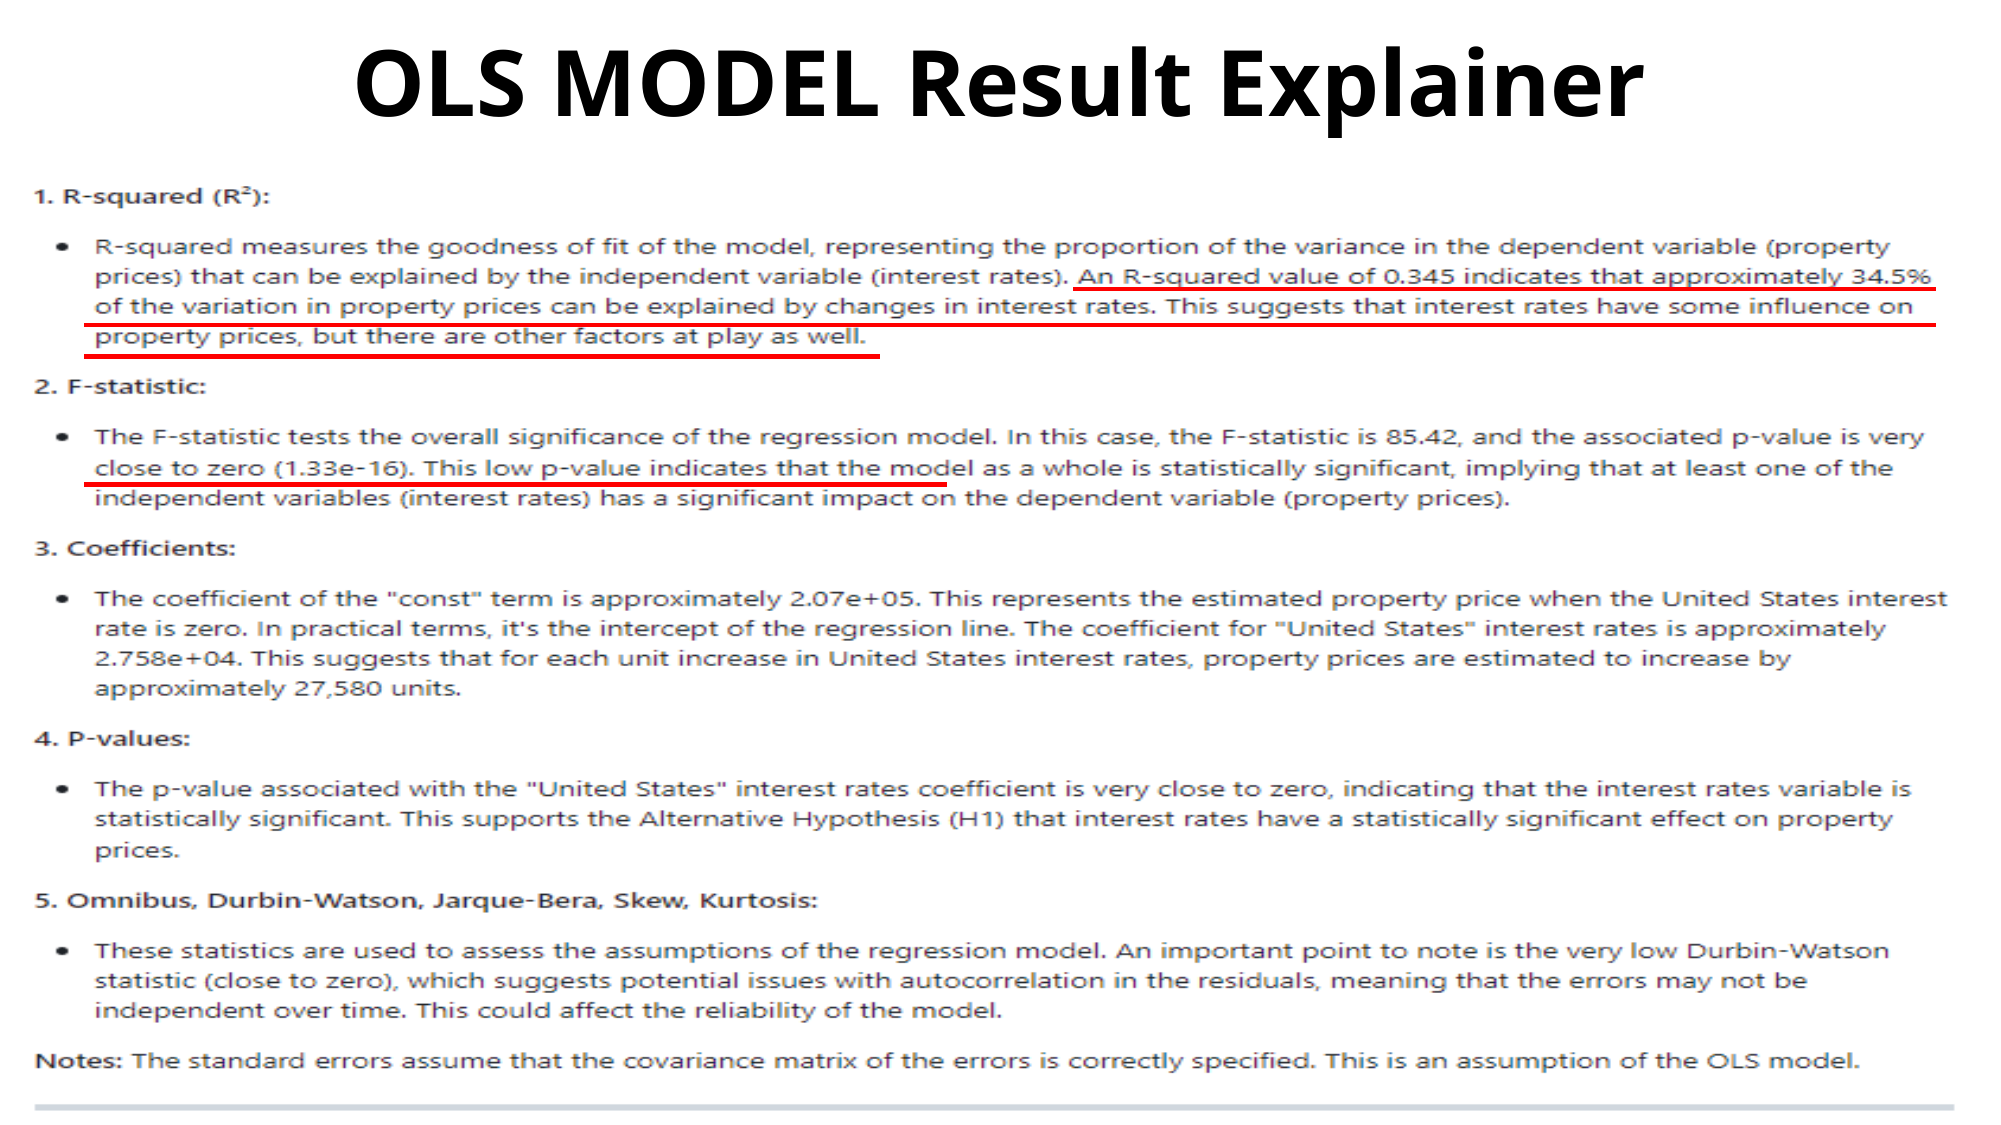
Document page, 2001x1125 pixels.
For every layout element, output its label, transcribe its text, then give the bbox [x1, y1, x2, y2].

title OLS MODEL Result Explainer [137, 0, 1863, 174]
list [0, 174, 2000, 1125]
